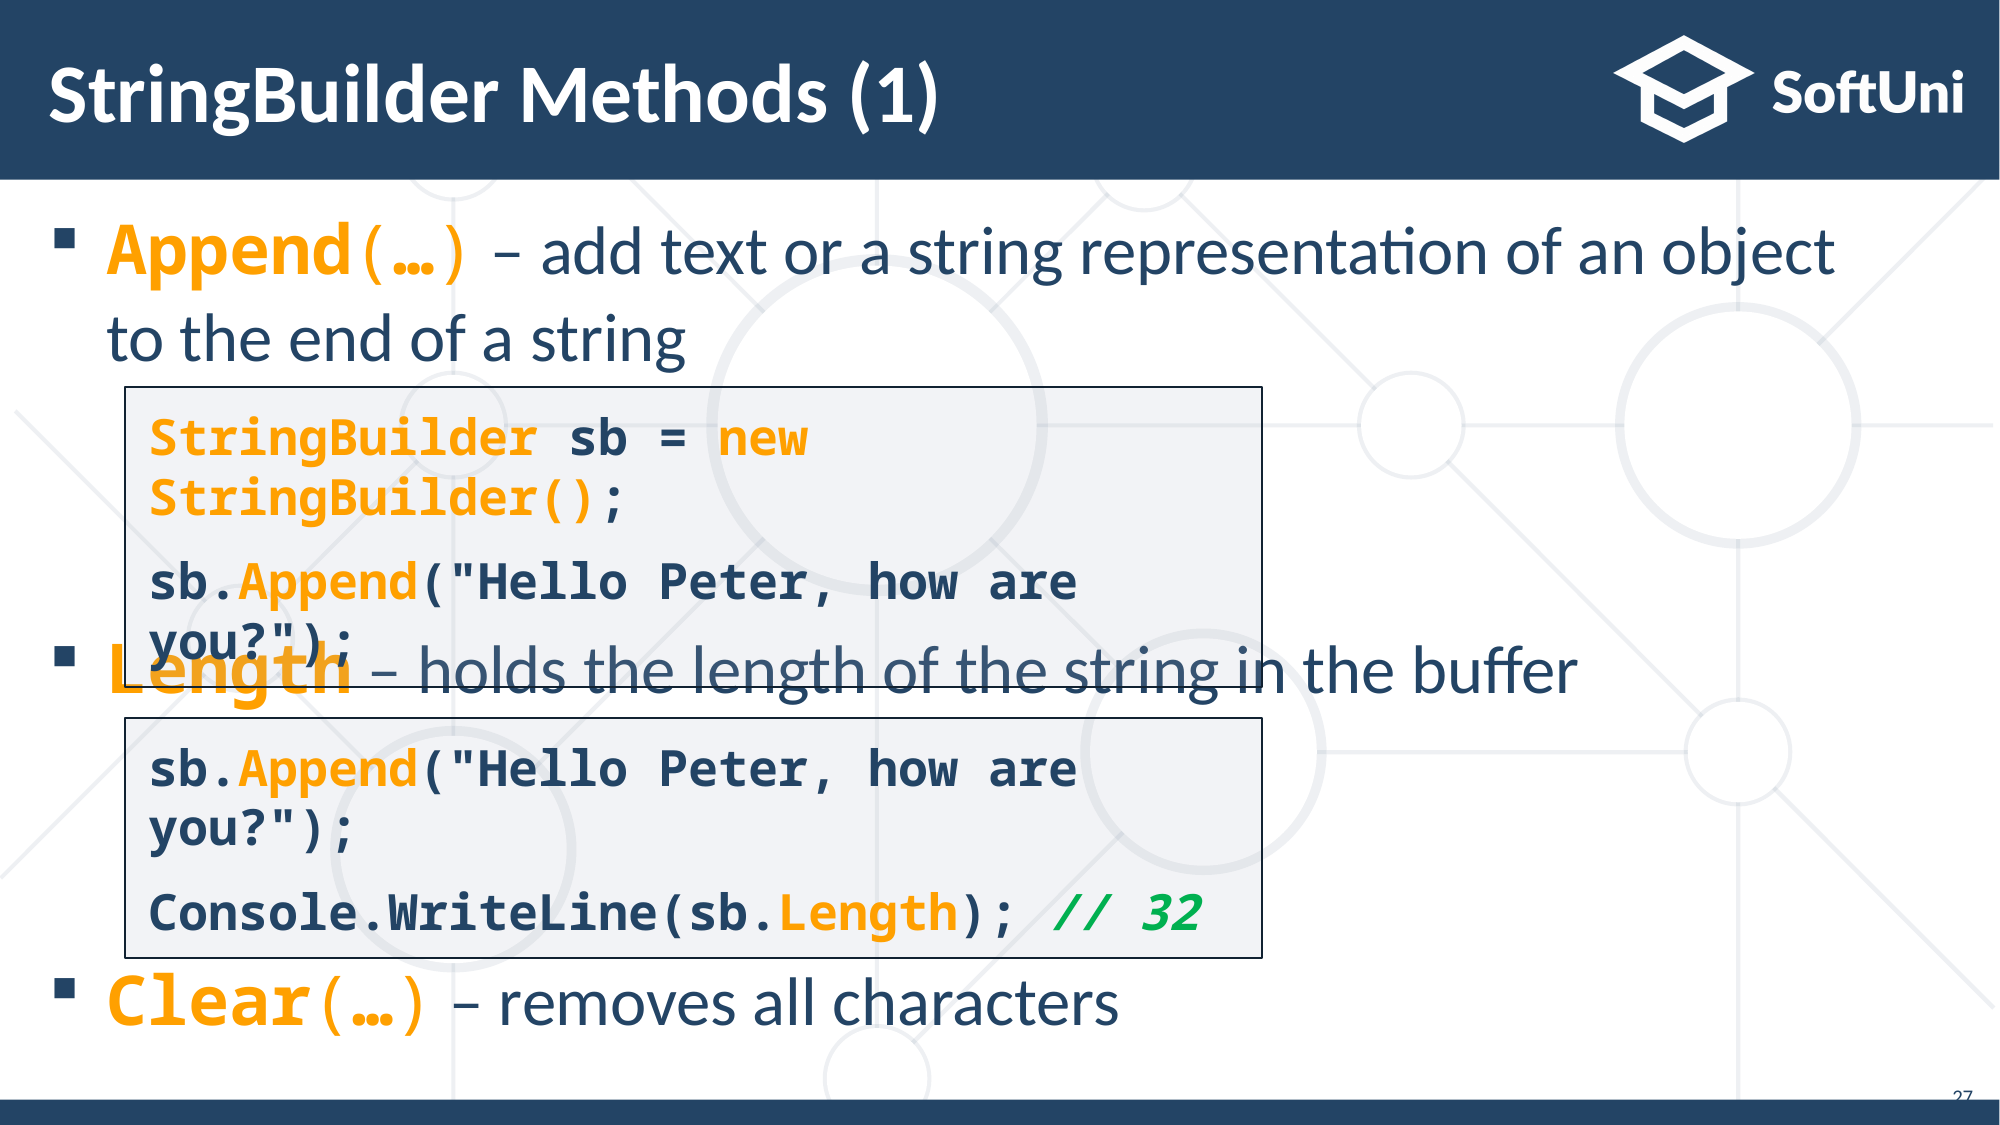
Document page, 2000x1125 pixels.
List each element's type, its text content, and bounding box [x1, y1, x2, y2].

title StringBuilder Methods (1) [31, 16, 1600, 162]
text_box StringBuilder sb = new StringBuilder(); sb.Append("Hello Peter, how are you?"); [124, 387, 1263, 688]
slide_number 27 [1927, 1067, 1989, 1117]
list Append(…) – add text or a string representation of an object to the end of a string Length – holds the length of the string in the buffer Clear(…) – removes all characters [31, 196, 1970, 1050]
text_box sb.Append("Hello Peter, how are you?"); Console.WriteLine(sb.Length); // 32 [124, 718, 1263, 959]
